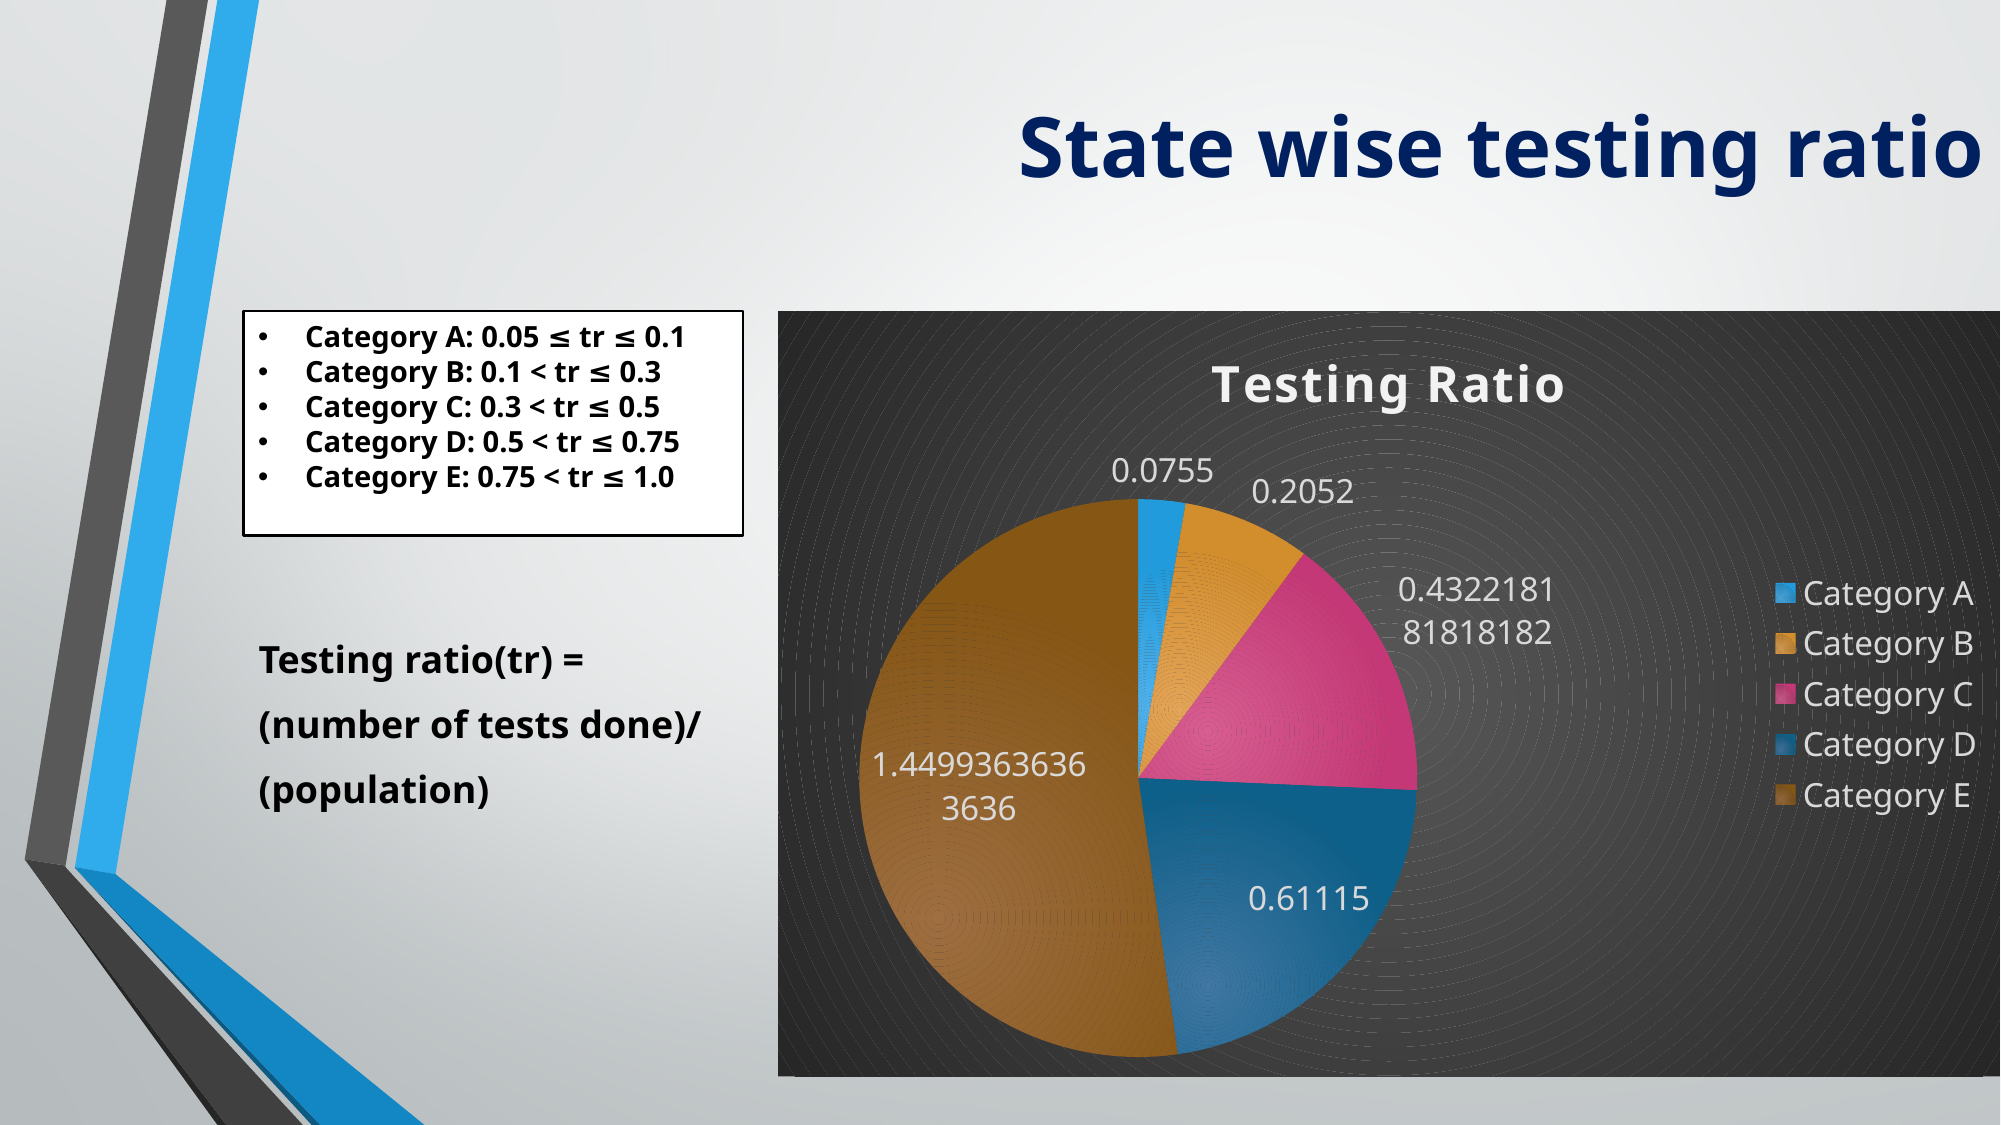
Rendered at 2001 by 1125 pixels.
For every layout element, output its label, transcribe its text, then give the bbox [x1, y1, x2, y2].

text_box Category A: 0.05 ≤ tr ≤ 0.1 Category B: 0.1 < tr ≤ 0.3 Category C: 0.3 < tr ≤ 0.5 Category D: 0.5 < tr ≤ 0.75 Category E: 0.75 < tr ≤ 1.0 [242, 310, 744, 537]
chart [777, 310, 2000, 1077]
title State wise testing ratio [356, 0, 2000, 288]
list Testing ratio(tr) = (number of tests done)/ (population) [243, 467, 777, 980]
